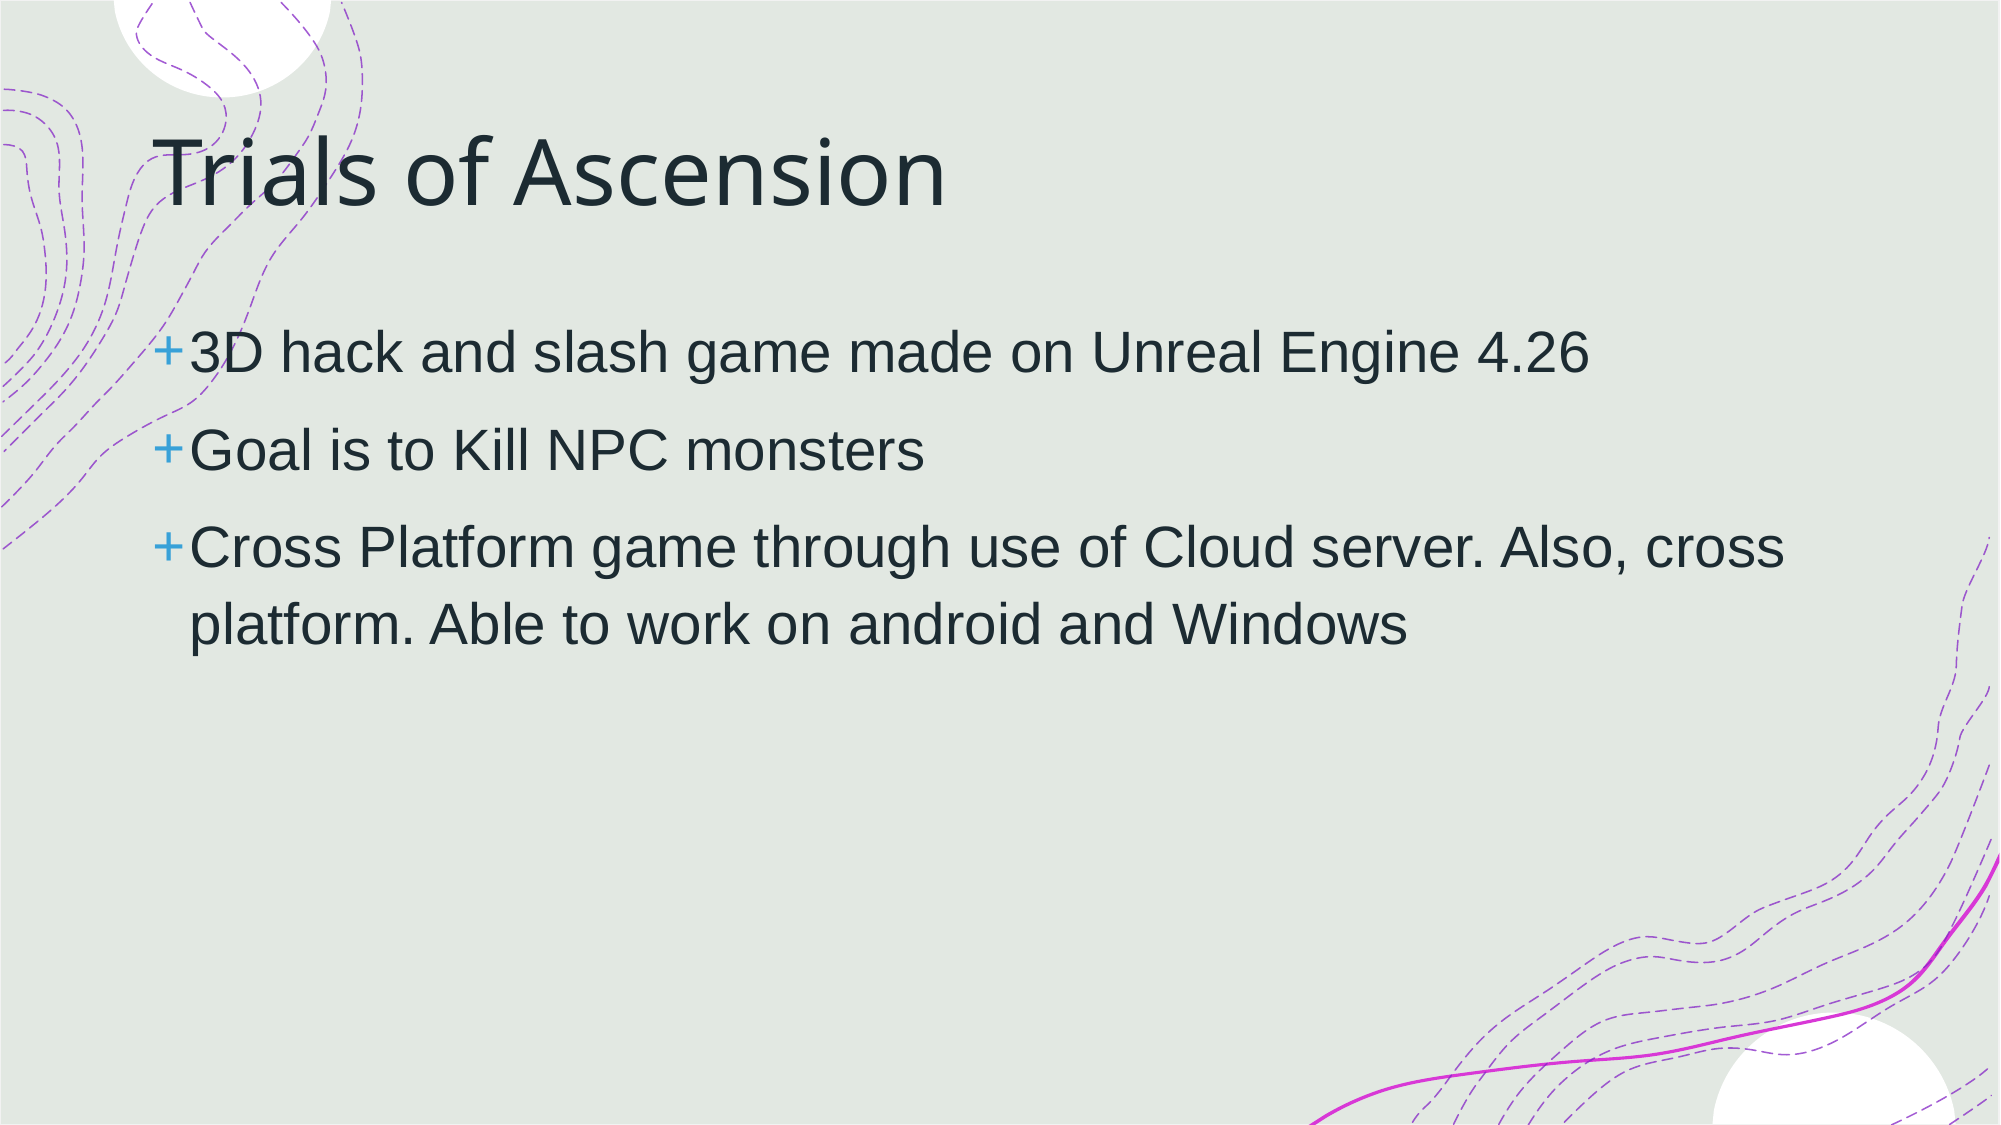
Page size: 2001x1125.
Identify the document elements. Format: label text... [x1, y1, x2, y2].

title Trials of Ascension [137, 59, 1863, 278]
list 3D hack and slash game made on Unreal Engine 4.26 Goal is to Kill NPC monsters Cross Platform game through use of Cloud server. Also, cross platform. Able to work on android and Windows [137, 299, 1863, 1014]
